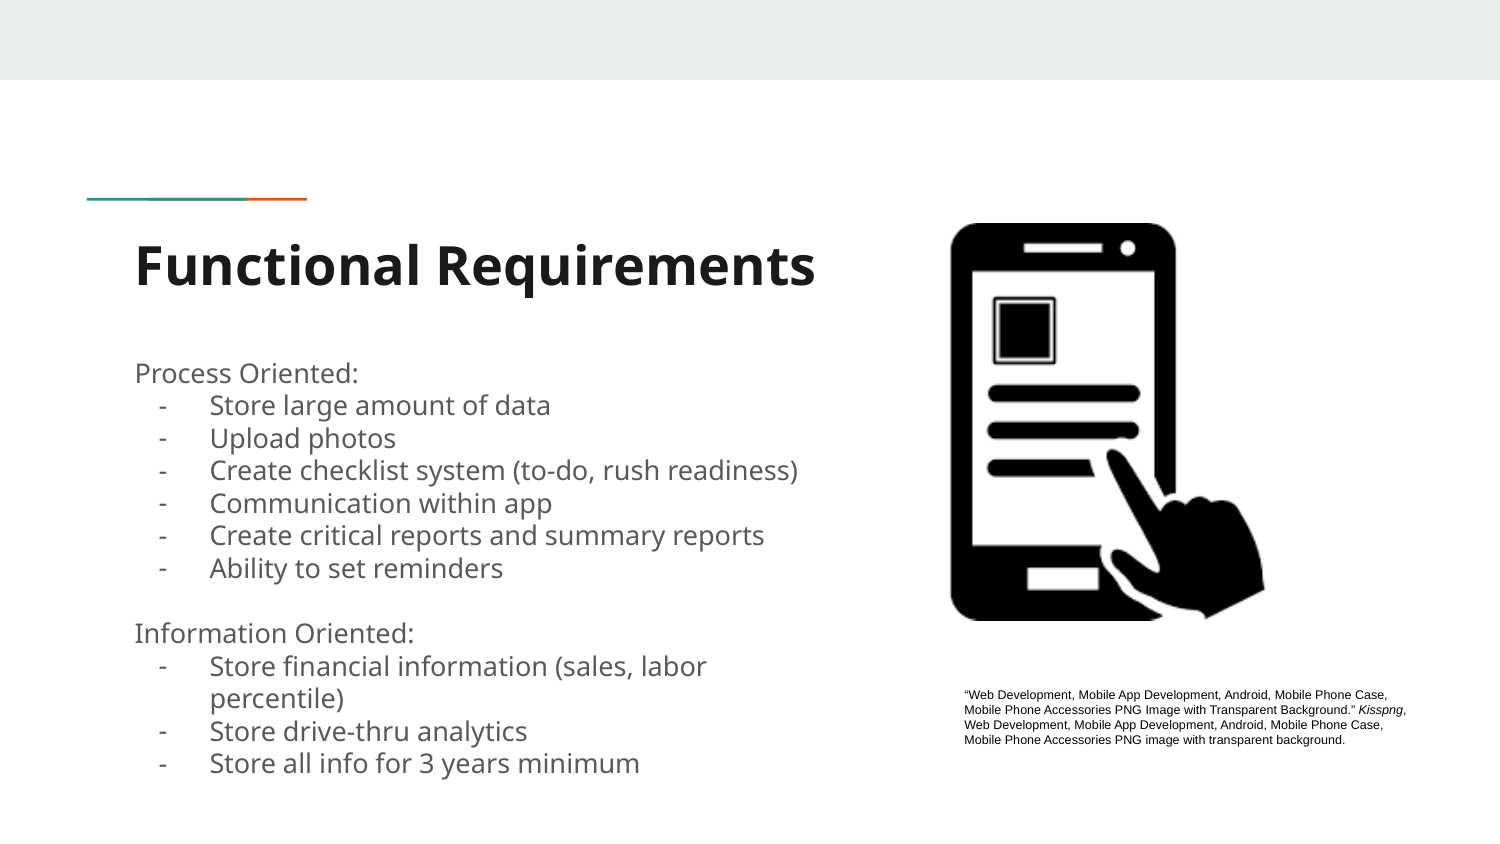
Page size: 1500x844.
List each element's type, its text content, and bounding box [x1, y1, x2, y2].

list Process Oriented: Store large amount of data Upload photos Create checklist system (to-do, rush readiness) Communication within app Create critical reports and summary reports Ability to set reminders Information Oriented: Store financial information (sales, labor percentile) Store drive-thru analytics Store all info for 3 years minimum [119, 341, 843, 712]
picture [909, 223, 1307, 621]
title Functional Requirements [119, 216, 1381, 305]
text_box “Web Development, Mobile App Development, Android, Mobile Phone Case, Mobile Phone Accessories PNG Image with Transparent Background.” Kisspng, Web Development, Mobile App Development, Android, Mobile Phone Case, Mobile Phone Accessories PNG image with transparent background. [949, 672, 1430, 712]
